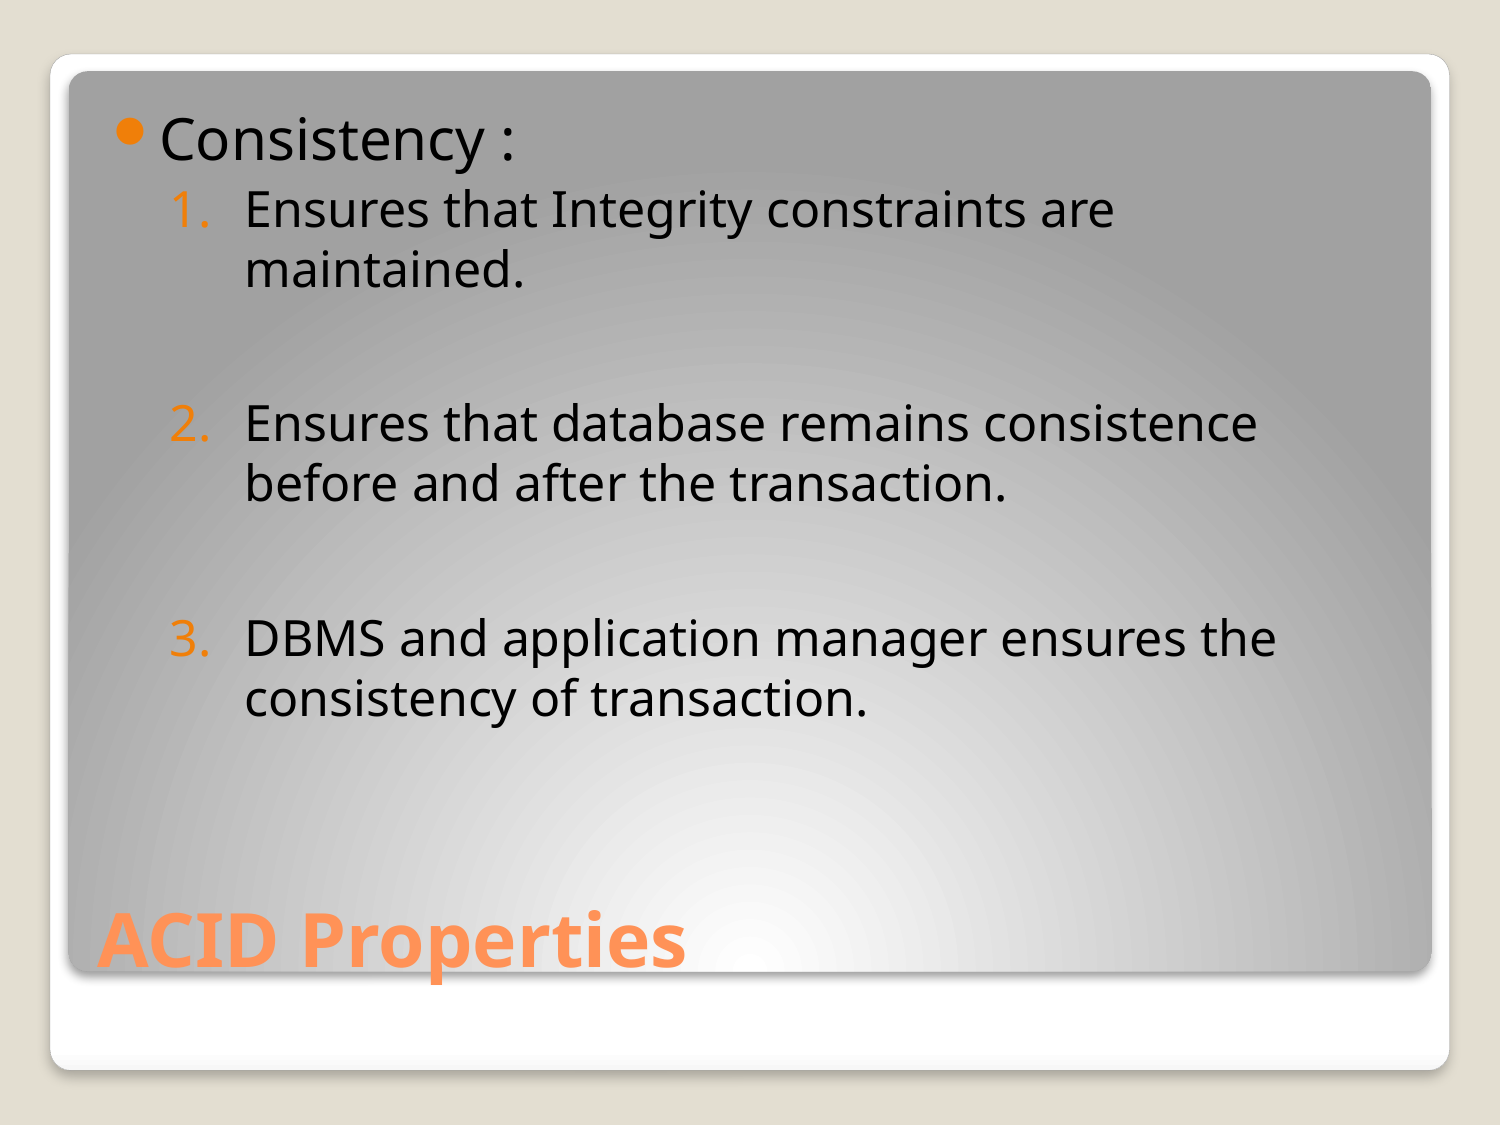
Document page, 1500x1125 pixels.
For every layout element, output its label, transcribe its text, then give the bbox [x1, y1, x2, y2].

title ACID Properties [82, 817, 1425, 990]
list Consistency : Ensures that Integrity constraints are maintained. Ensures that database remains consistence before and after the transaction. DBMS and application manager ensures the consistency of transaction. [82, 86, 1425, 774]
